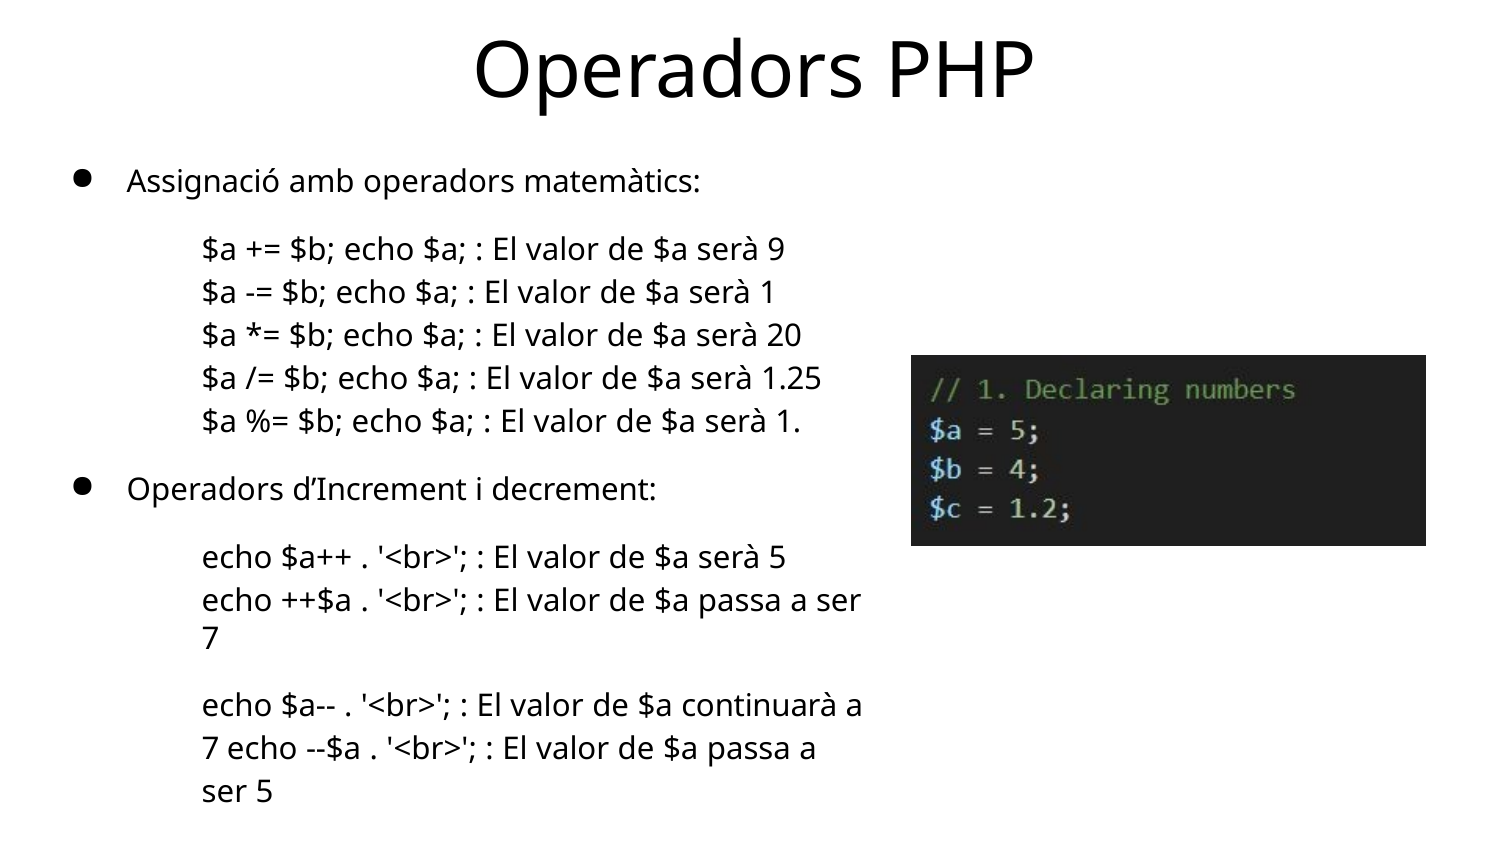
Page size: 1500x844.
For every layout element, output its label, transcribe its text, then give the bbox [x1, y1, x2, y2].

title Operadors PHP [141, 16, 1359, 160]
text_box Assignació amb operadors matemàtics: $a += $b; echo $a; : El valor de $a serà 9 $a -= $b; echo $a; : El valor de $a serà 1 $a *= $b; echo $a; : El valor de $a serà 20 $a /= $b; echo $a; : El valor de $a serà 1.25 $a %= $b; echo $a; : El valor de $a serà 1. Operadors d’Increment i decrement: echo $a++ . '<br>'; : El valor de $a serà 5 echo ++$a . '<br>'; : El valor de $a passa a ser 7 echo $a-- . '<br>'; : El valor de $a continuarà a 7 echo --$a . '<br>'; : El valor de $a passa a ser 5 [68, 158, 876, 809]
picture [911, 354, 1427, 547]
